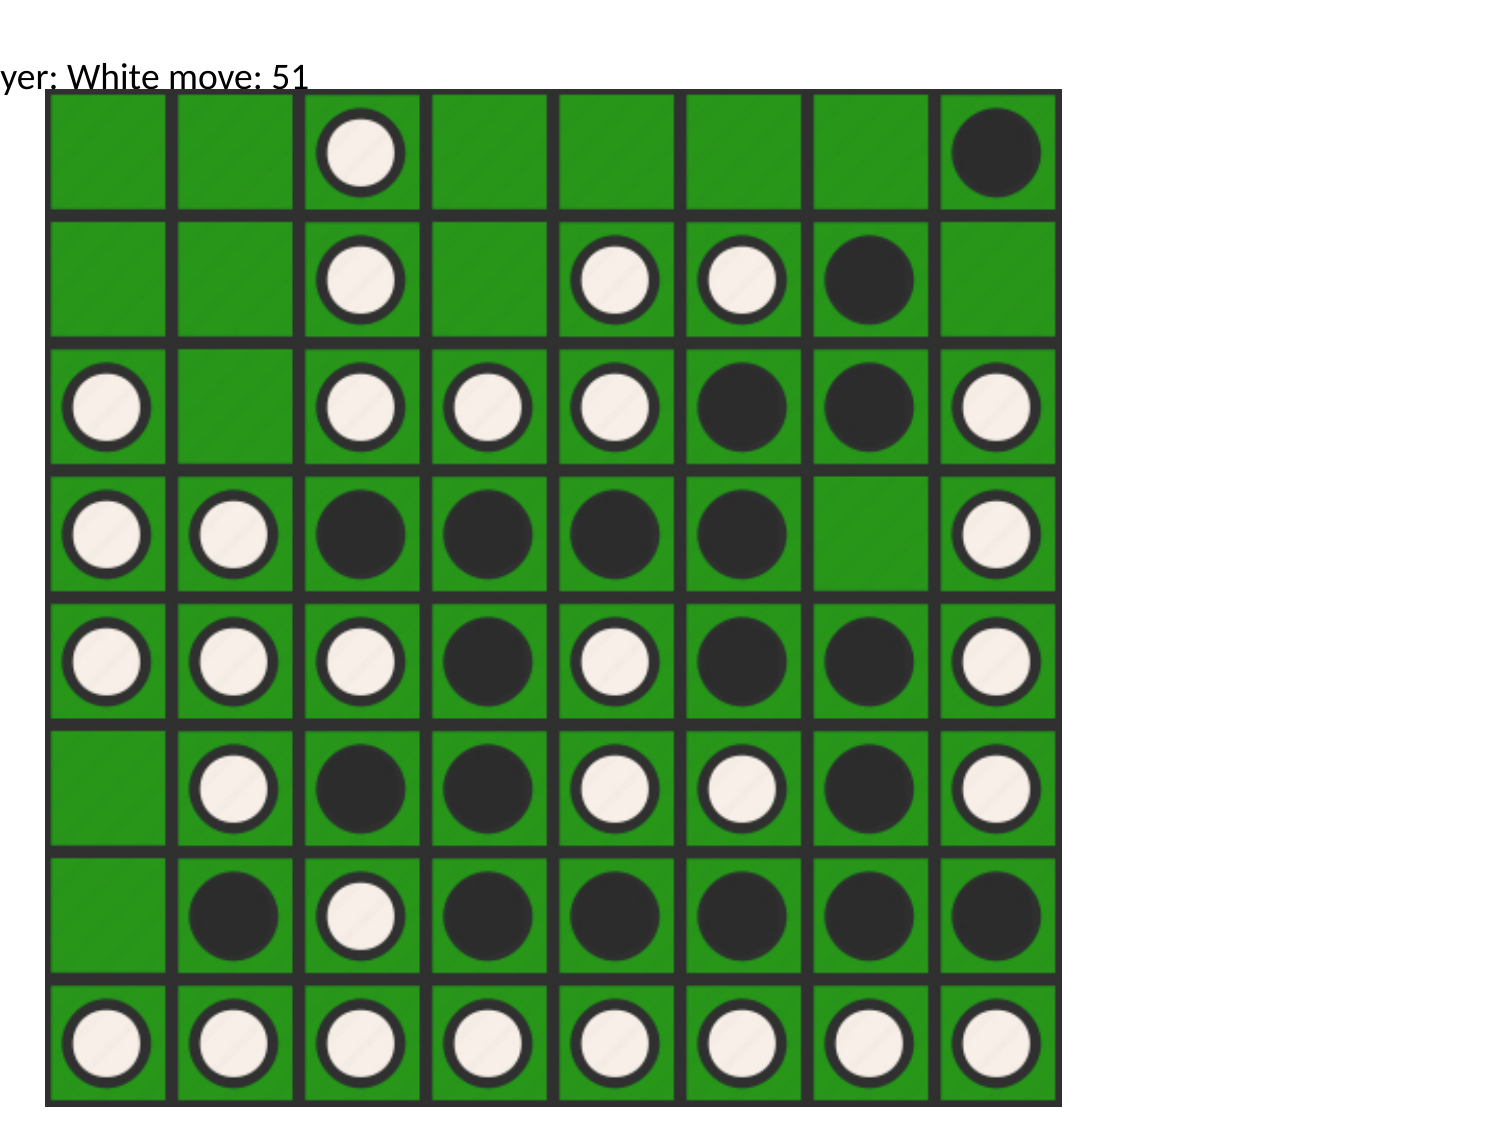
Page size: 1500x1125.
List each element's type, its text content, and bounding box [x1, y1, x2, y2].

text_box turn: 46 player: White move: 51 [0, 44, 325, 105]
picture [44, 89, 1062, 1107]
